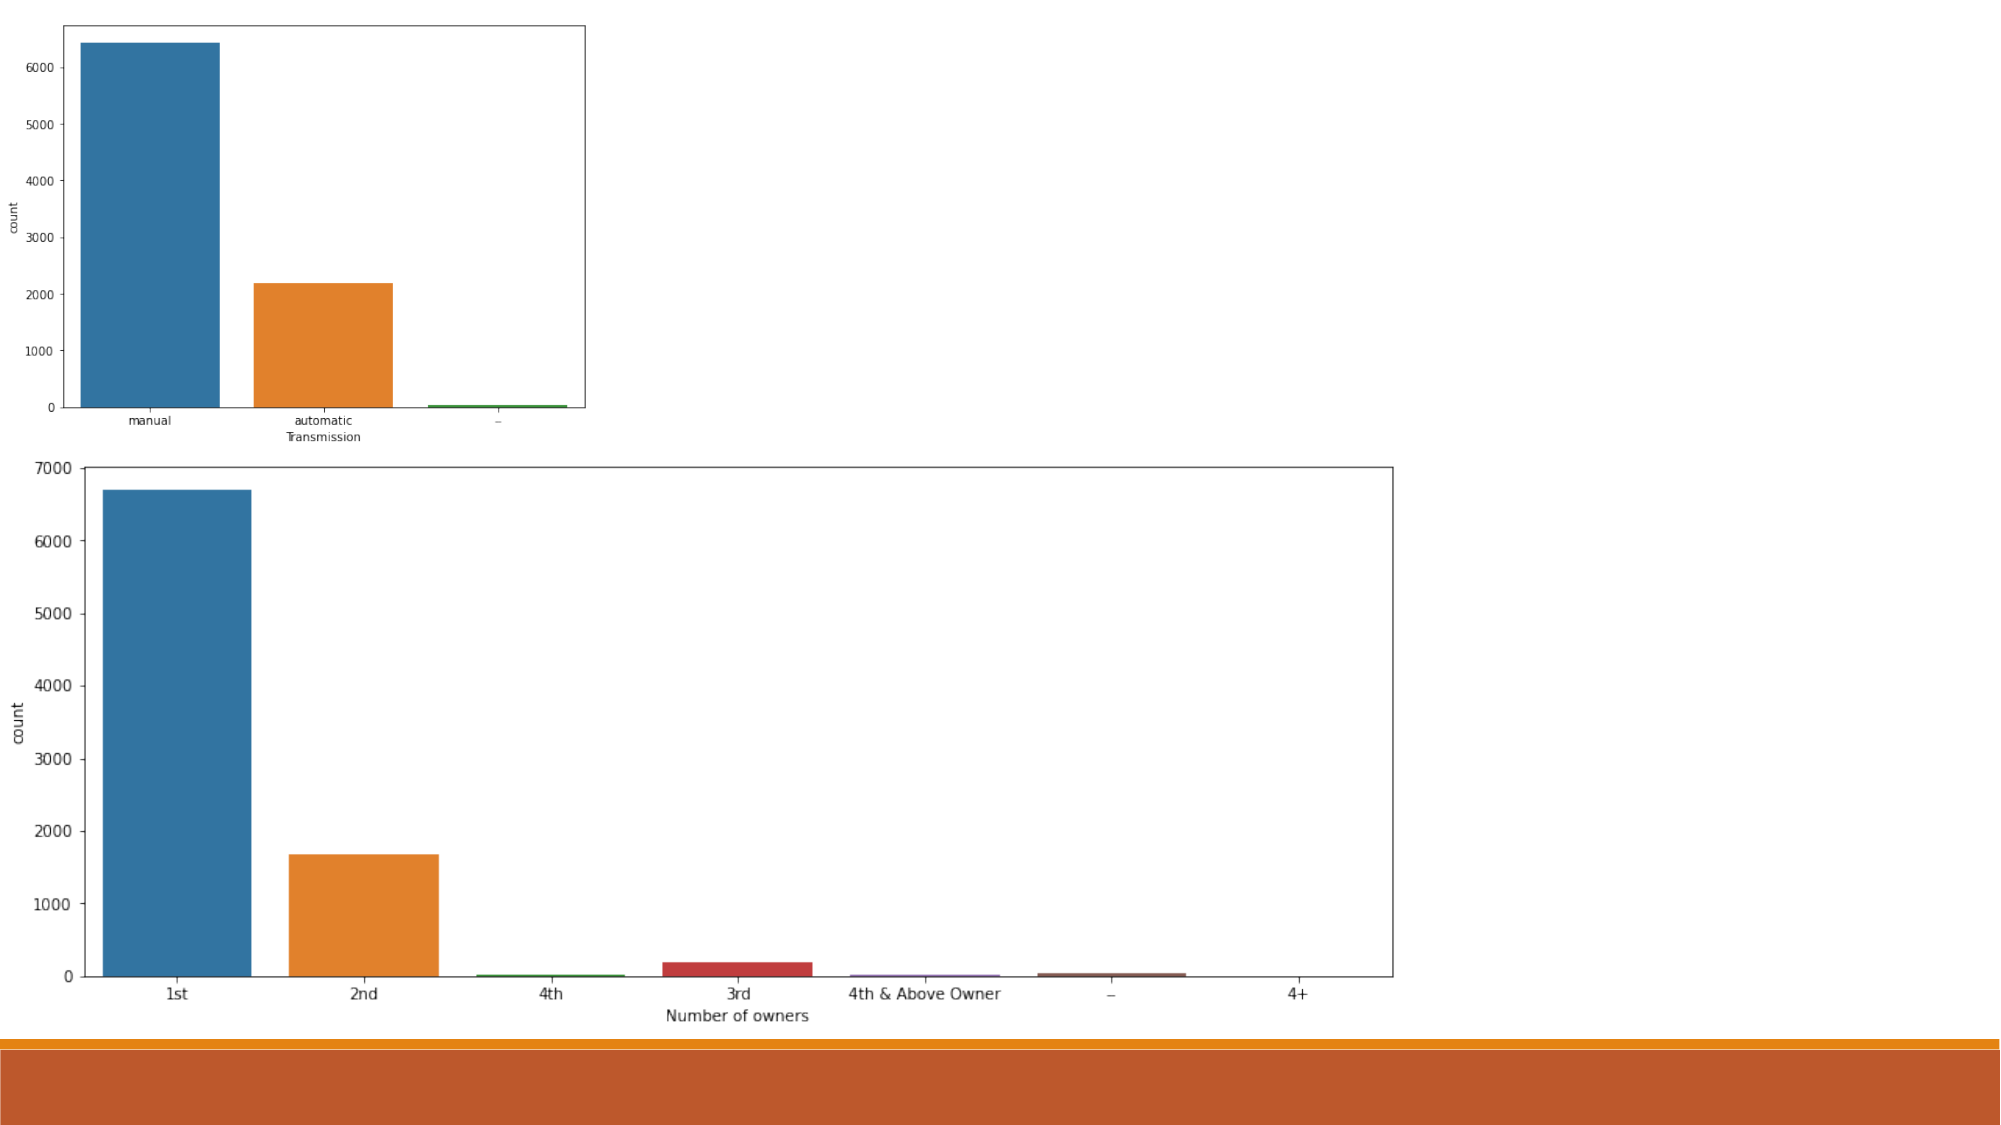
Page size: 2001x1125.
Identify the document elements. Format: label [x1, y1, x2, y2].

picture [0, 17, 1403, 1037]
